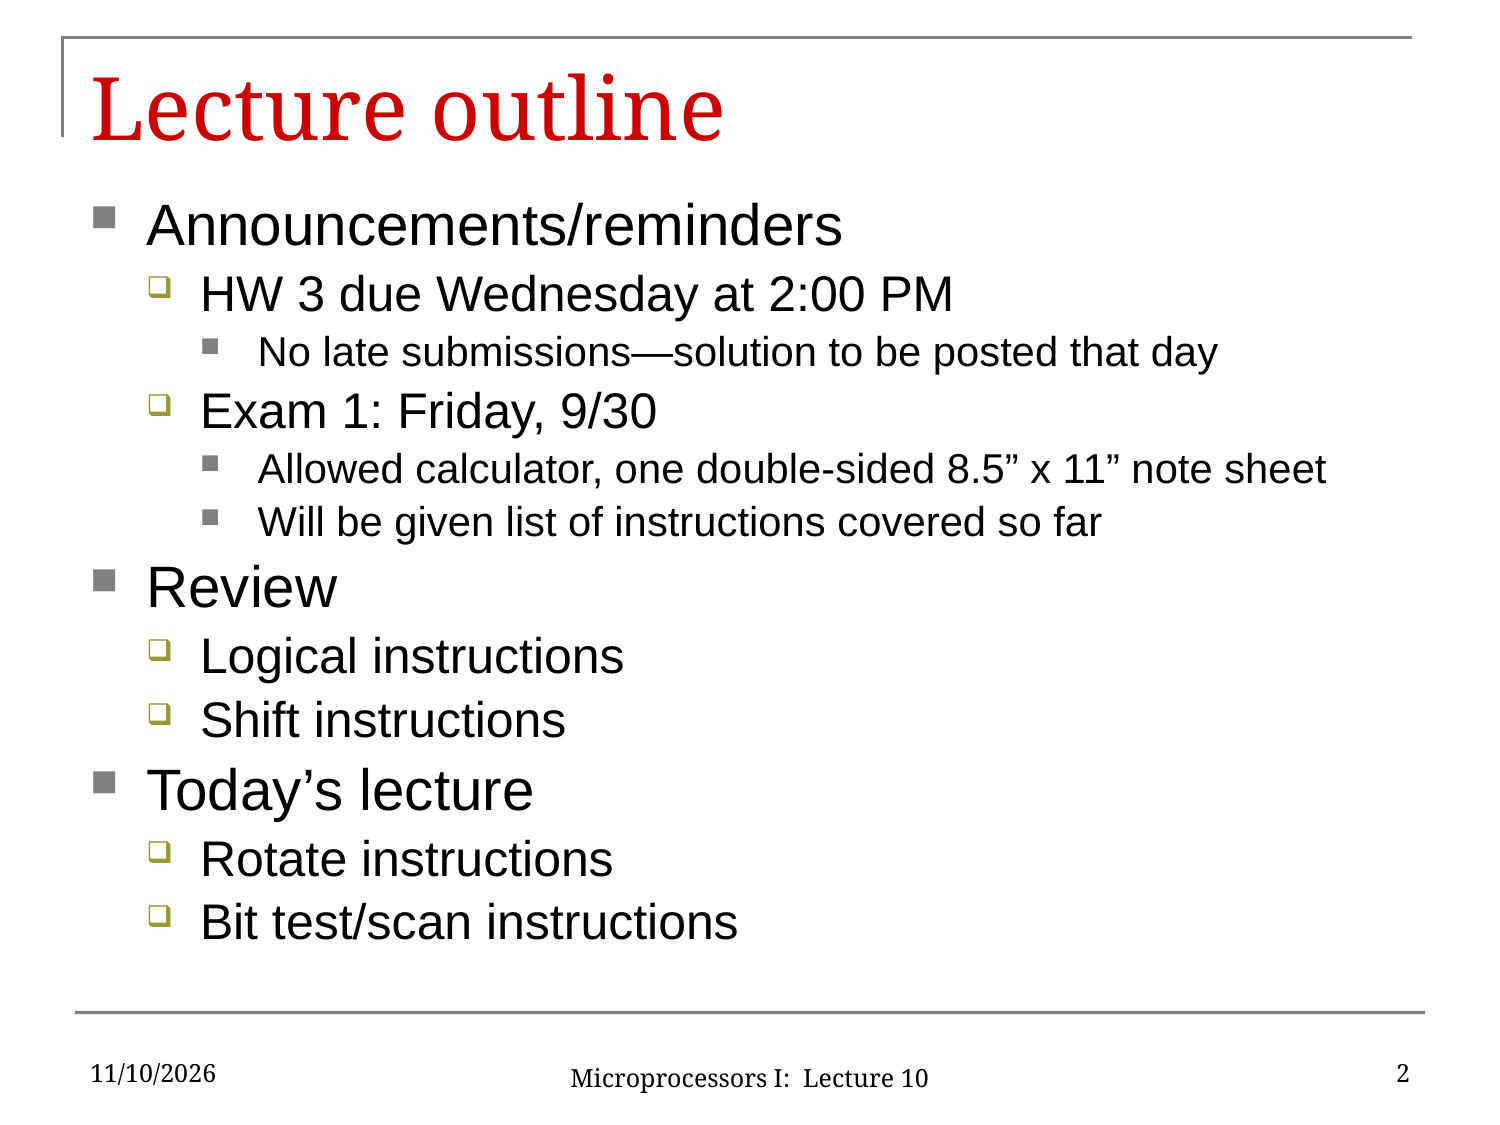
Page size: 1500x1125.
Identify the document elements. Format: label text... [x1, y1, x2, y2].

slide_number 2 [1074, 1023, 1426, 1100]
list Announcements/reminders HW 3 due Wednesday at 2:00 PM No late submissions—solution to be posted that day Exam 1: Friday, 9/30 Allowed calculator, one double-sided 8.5” x 11” note sheet Will be given list of instructions covered so far Review Logical instructions Shift instructions Today’s lecture Rotate instructions Bit test/scan instructions [75, 187, 1425, 1006]
footer Microprocessors I: Lecture 10 [512, 1024, 988, 1101]
title Lecture outline [75, 45, 1425, 163]
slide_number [74, 1023, 426, 1100]
